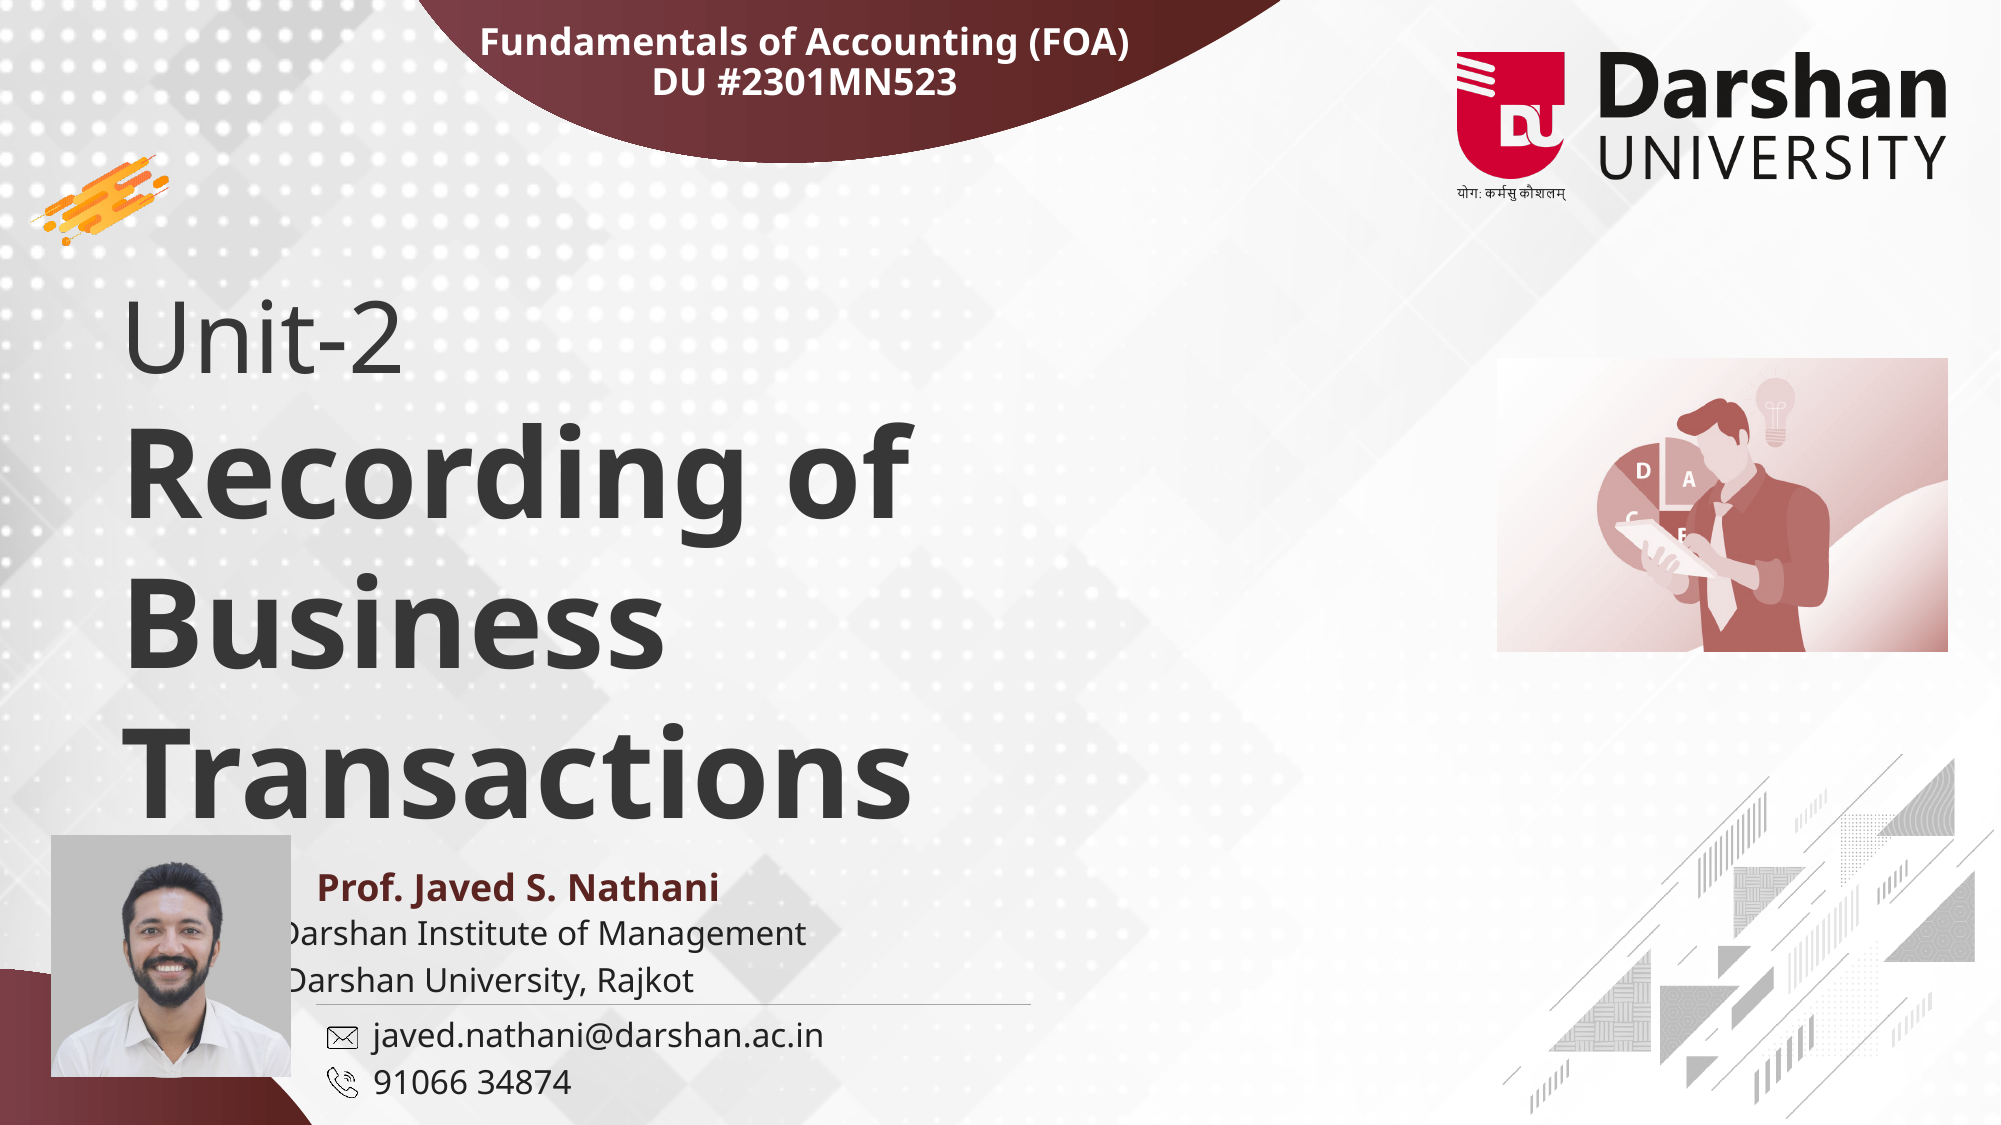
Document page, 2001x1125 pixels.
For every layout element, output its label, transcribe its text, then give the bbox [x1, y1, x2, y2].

list Prof. Javed S. Nathani [301, 865, 1217, 913]
list 91066 34874 [358, 1059, 972, 1108]
picture [51, 835, 291, 1077]
list javed.nathani@darshan.ac.in [357, 1013, 971, 1061]
title Unit-2 Recording of Business Transactions [105, 265, 1260, 635]
picture [327, 1067, 358, 1098]
picture [327, 1022, 357, 1053]
picture [10, 137, 189, 265]
picture [1457, 52, 1946, 201]
list Fundamentals of Accounting (FOA) DU #2301MN523 [423, 0, 1186, 131]
